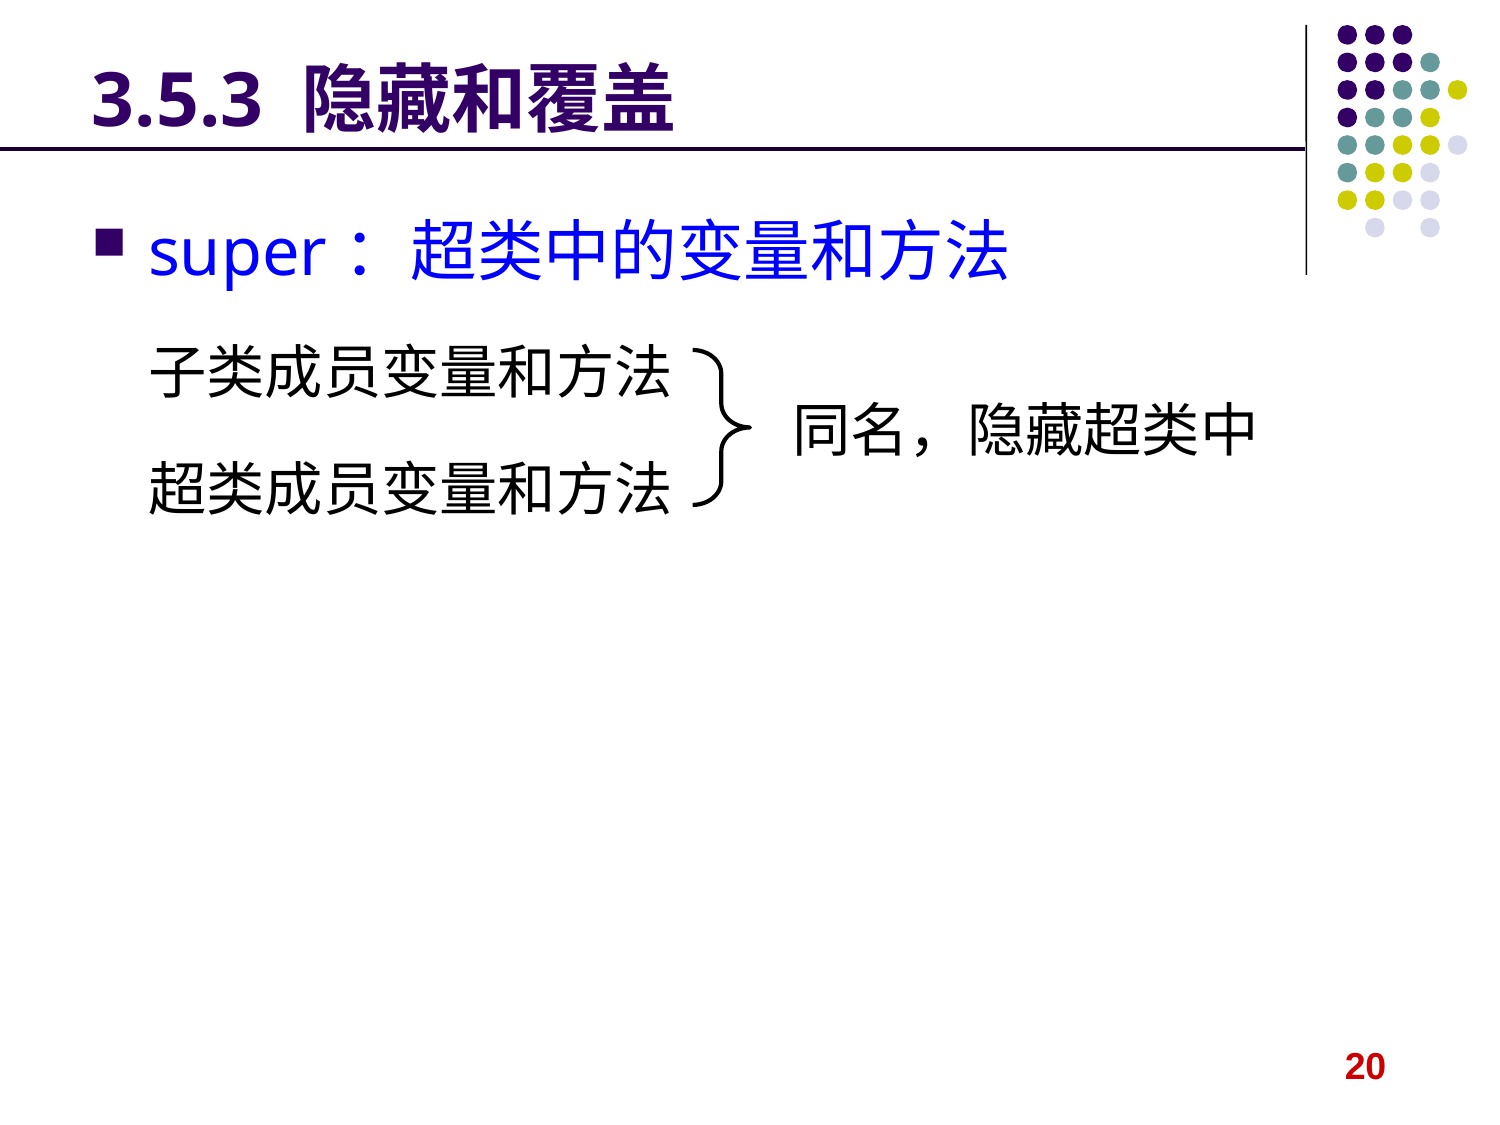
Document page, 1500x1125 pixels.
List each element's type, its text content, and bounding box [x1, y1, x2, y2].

text_box [692, 349, 750, 505]
text_box 同名，隐藏超类中 [777, 385, 1274, 471]
title 3.5.3 隐藏和覆盖 [76, 31, 1315, 149]
list super：超类中的变量和方法 子类成员变量和方法 超类成员变量和方法 [76, 160, 1427, 1012]
